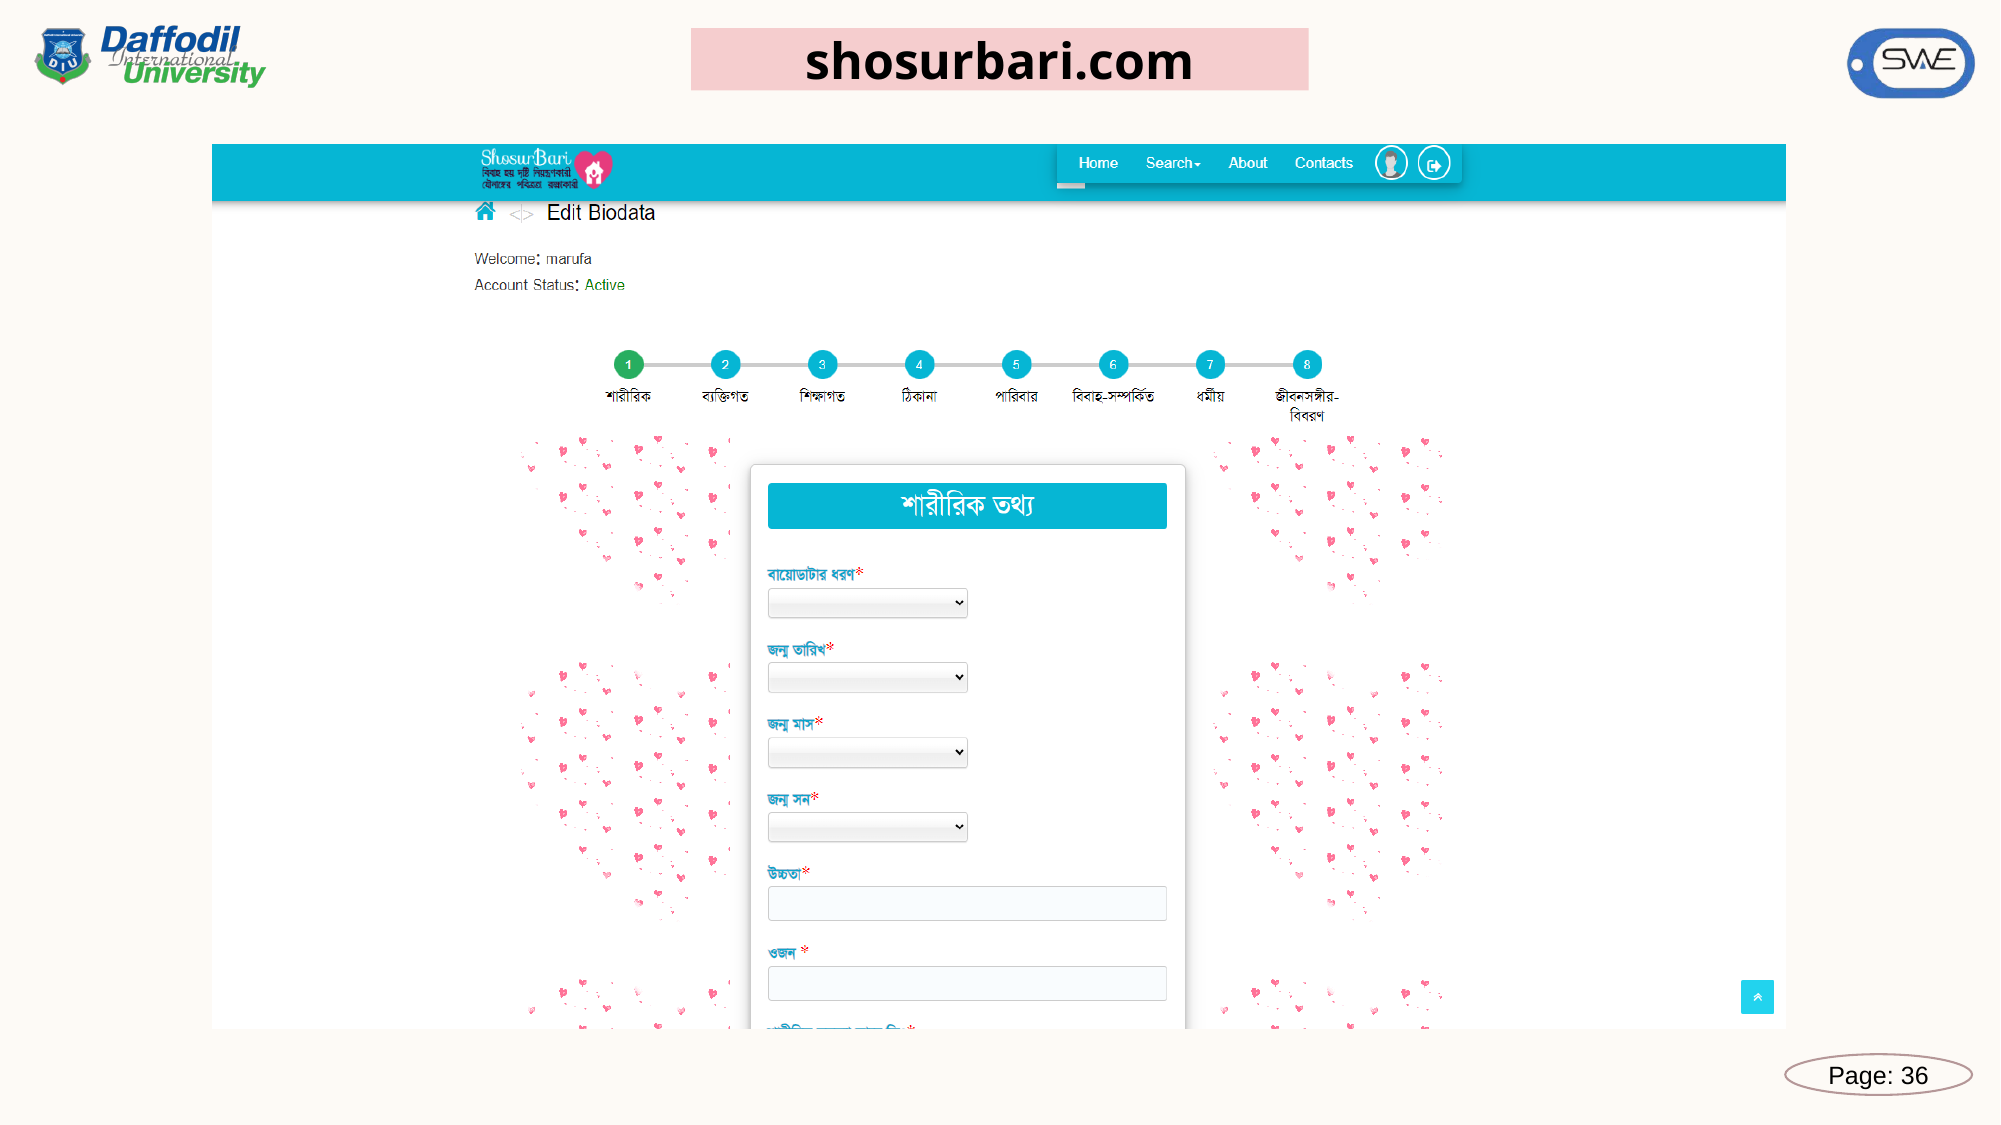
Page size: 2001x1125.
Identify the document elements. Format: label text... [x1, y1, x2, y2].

text_box Page: 36 [1784, 1053, 1974, 1096]
picture [34, 25, 267, 88]
picture [1839, 5, 1978, 114]
picture [212, 144, 1786, 1029]
text_box shosurbari.com [690, 27, 1310, 92]
